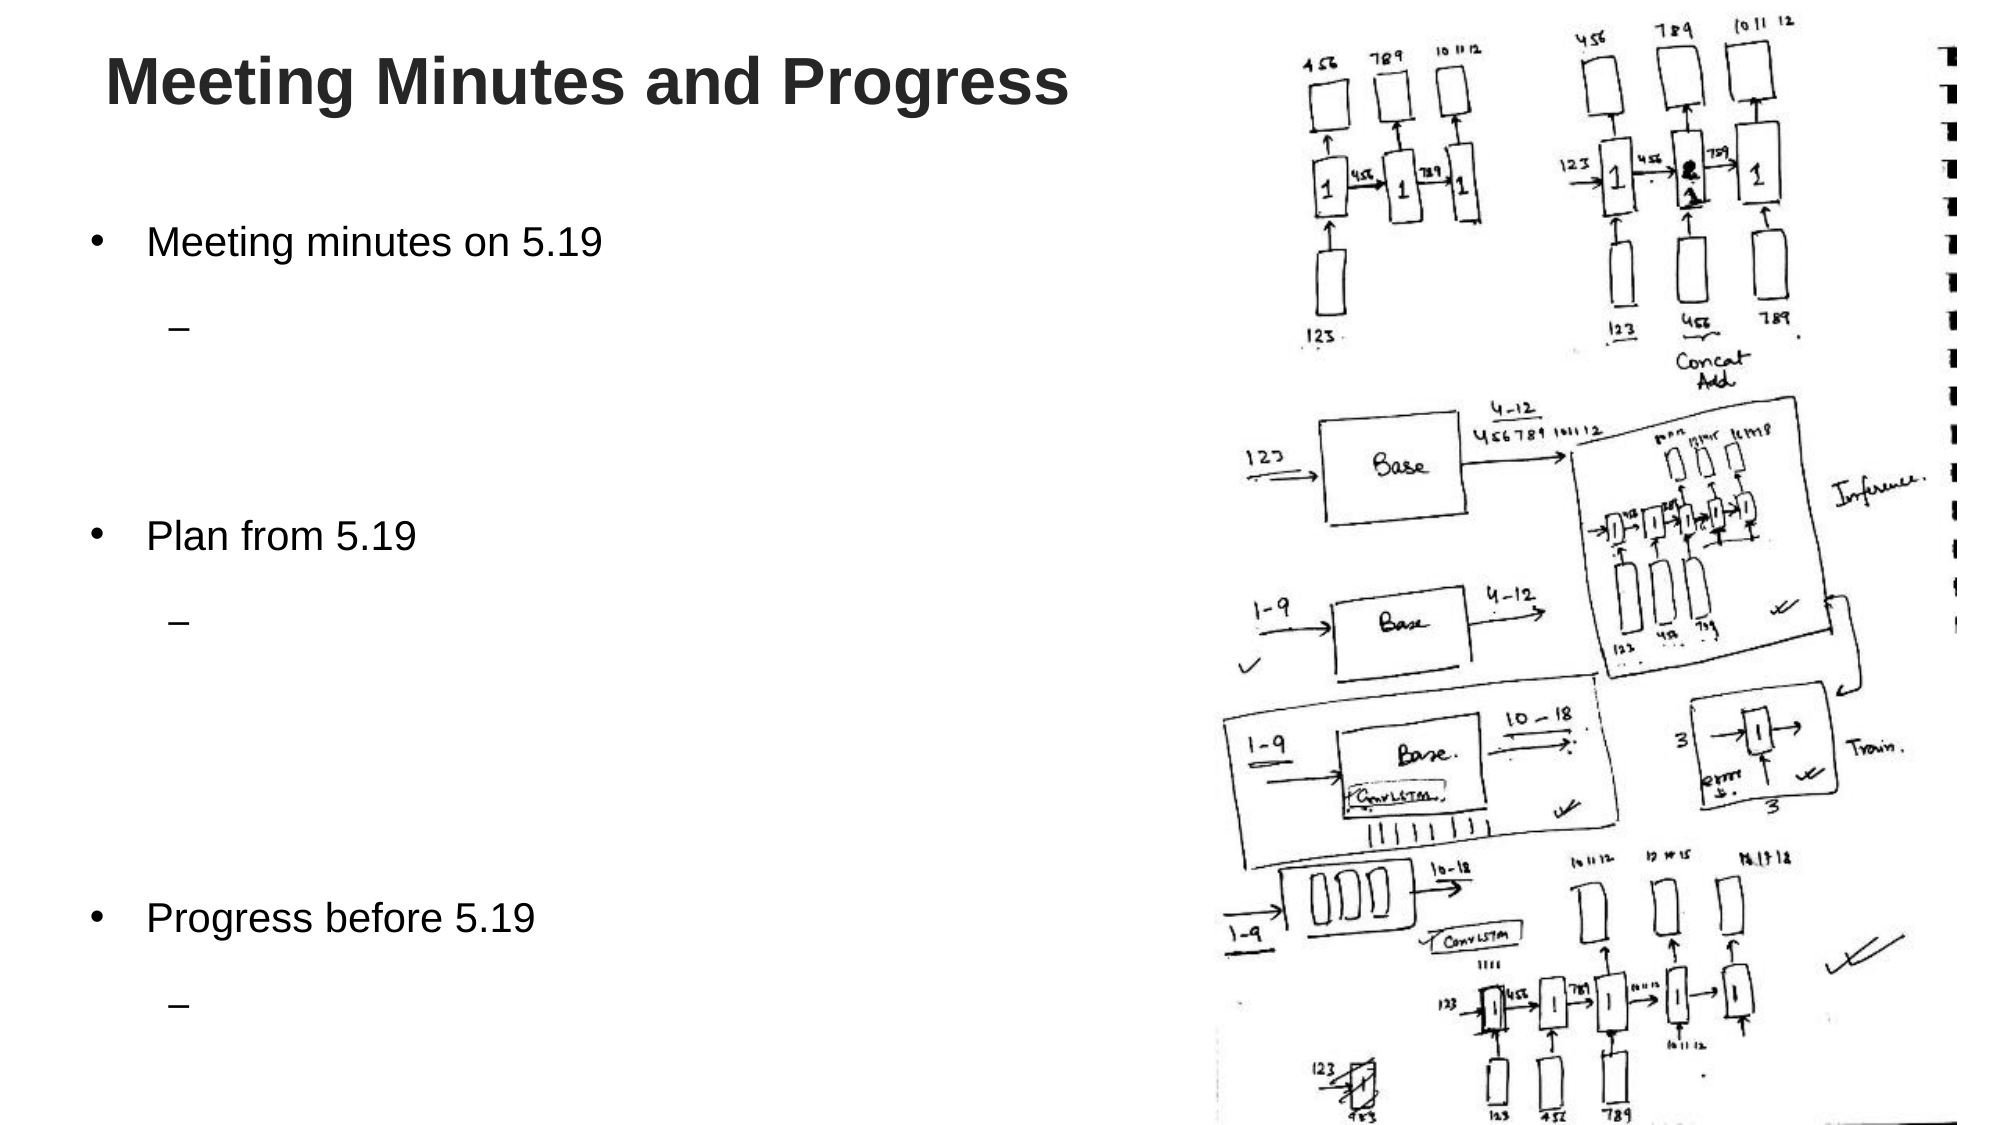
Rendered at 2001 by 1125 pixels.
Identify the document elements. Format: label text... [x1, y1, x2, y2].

text_box Plan from 5.19 [0, 491, 1000, 650]
text_box Progress before 5.19 [0, 873, 1000, 1032]
text_box Meeting Minutes and Progress [90, 30, 1130, 144]
picture [1213, 0, 1957, 1125]
text_box Meeting minutes on 5.19 [0, 197, 1000, 356]
